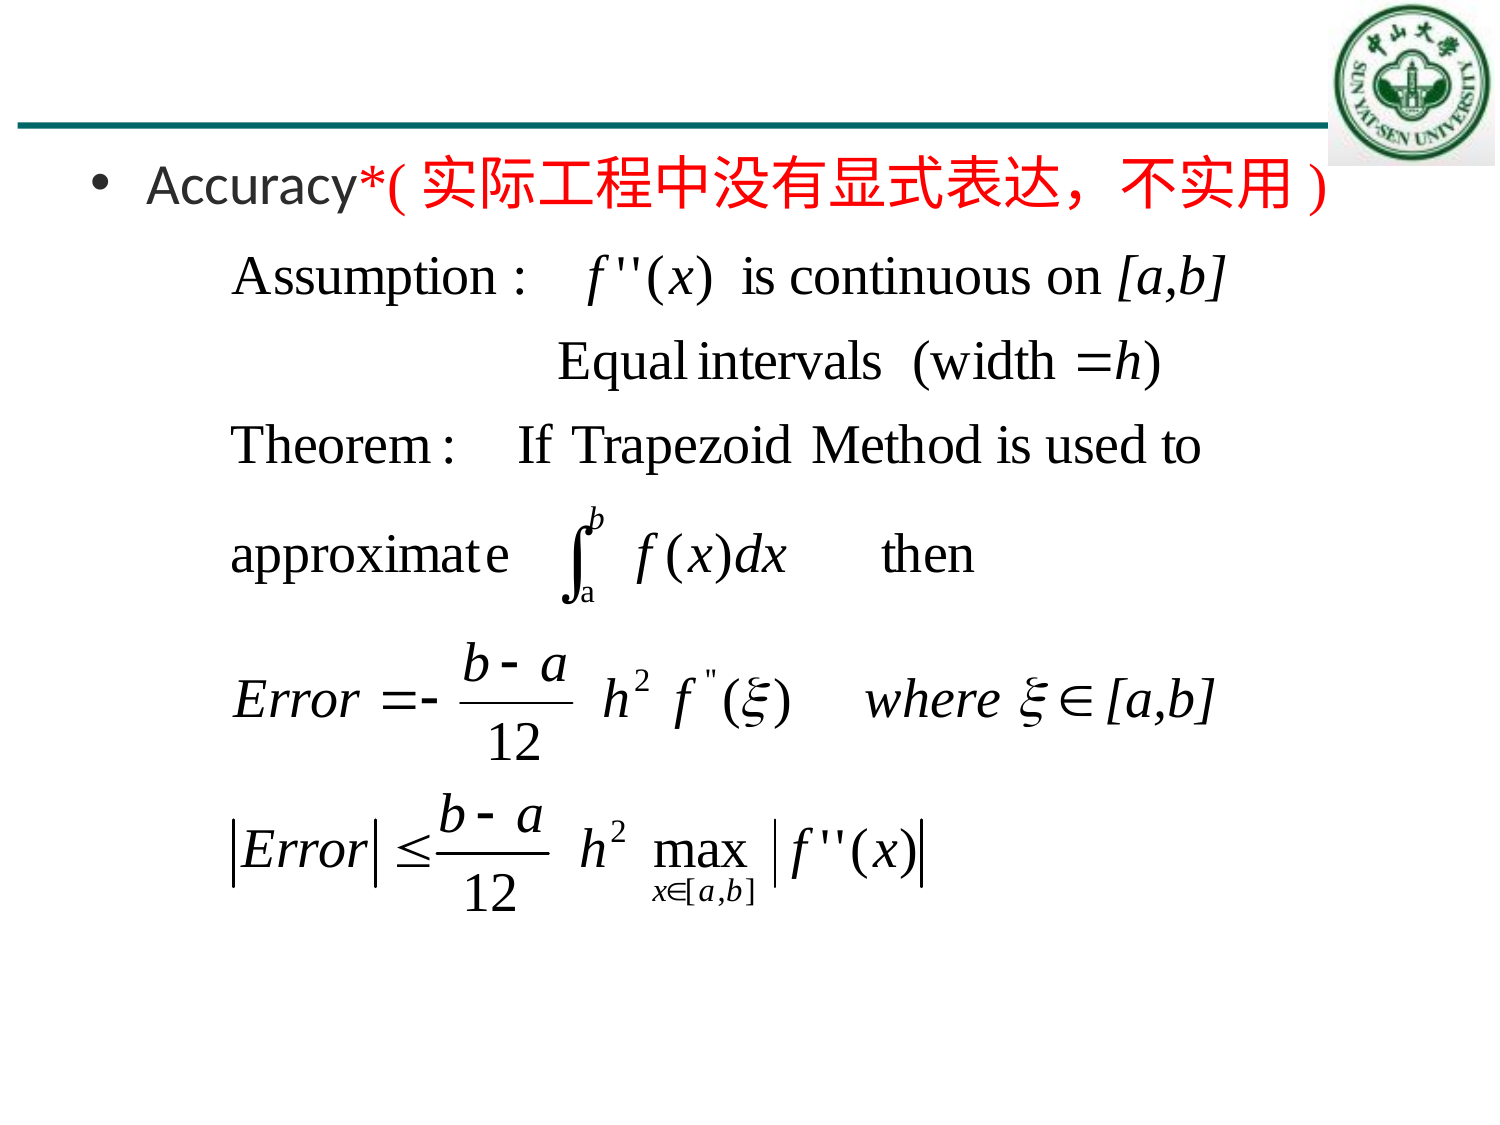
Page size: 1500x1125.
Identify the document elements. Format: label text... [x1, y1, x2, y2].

list Accuracy*(实际工程中没有显式表达，不实用) [75, 138, 1425, 1101]
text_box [222, 241, 1243, 926]
picture [1328, 0, 1495, 166]
